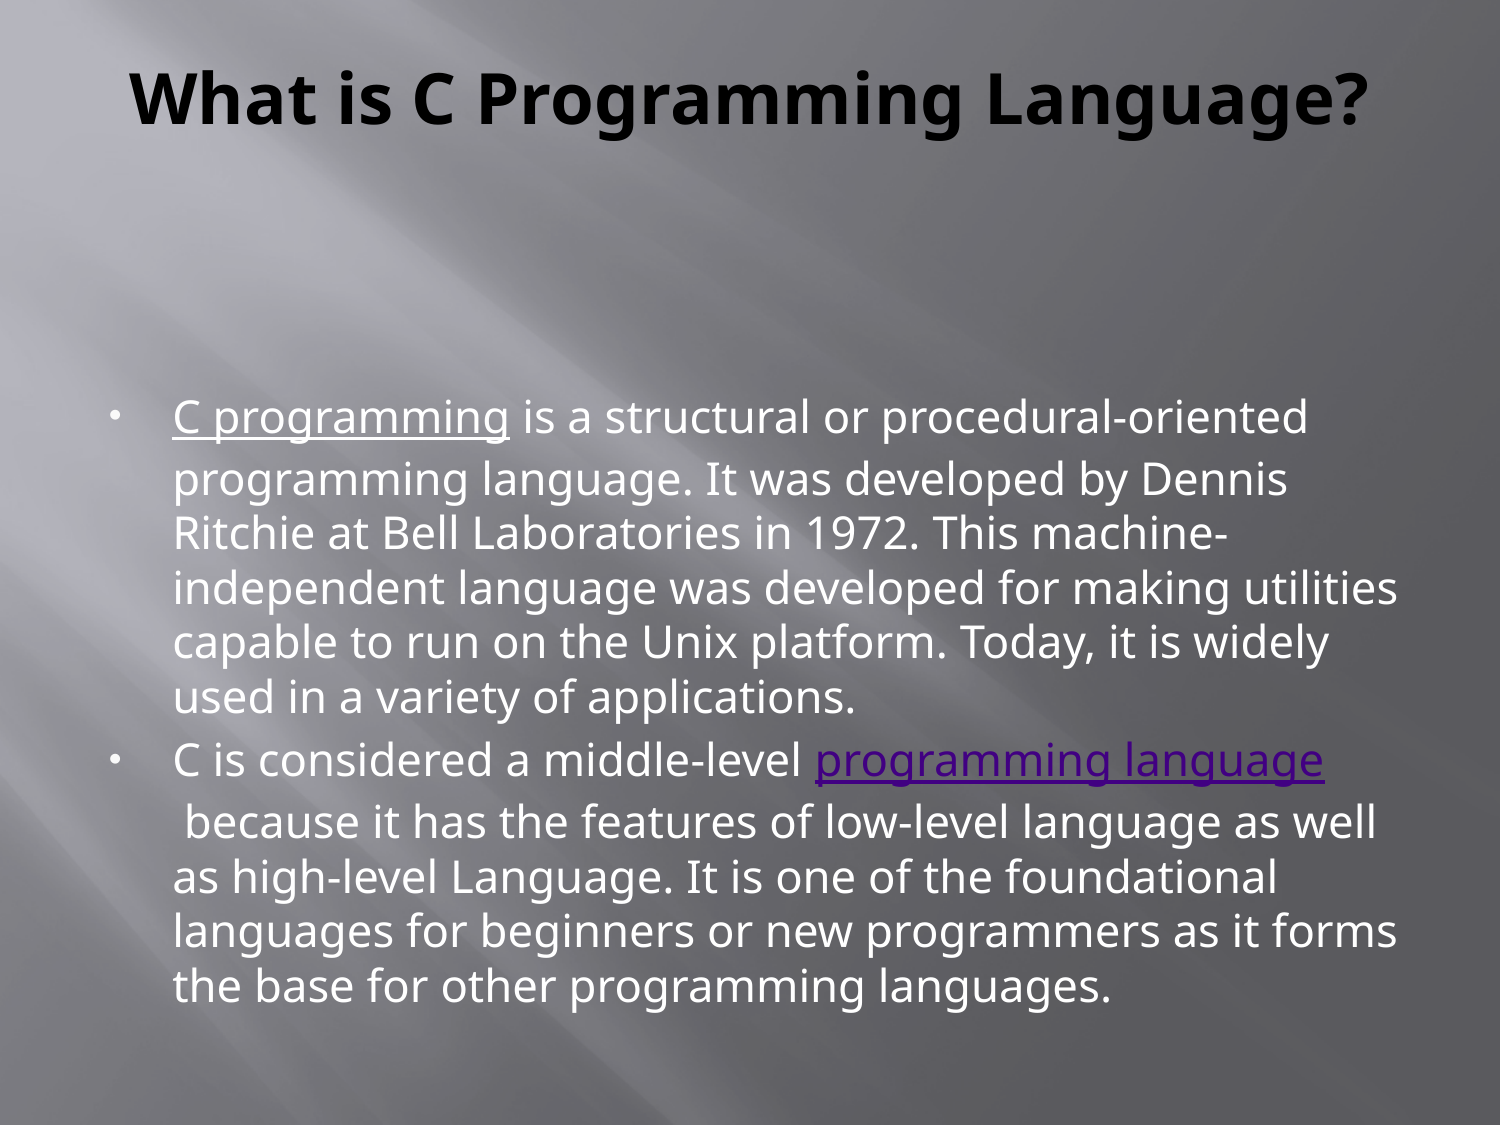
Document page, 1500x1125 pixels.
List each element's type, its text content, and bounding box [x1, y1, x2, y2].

title What is C Programming Language? [75, 45, 1425, 233]
list C programming is a structural or procedural-oriented programming language. It was developed by Dennis Ritchie at Bell Laboratories in 1972. This machine-independent language was developed for making utilities capable to run on the Unix platform. Today, it is widely used in a variety of applications. C is considered a middle-level programming language because it has the features of low-level language as well as high-level Language. It is one of the foundational languages for beginners or new programmers as it forms the base for other programming languages. [75, 262, 1425, 1035]
